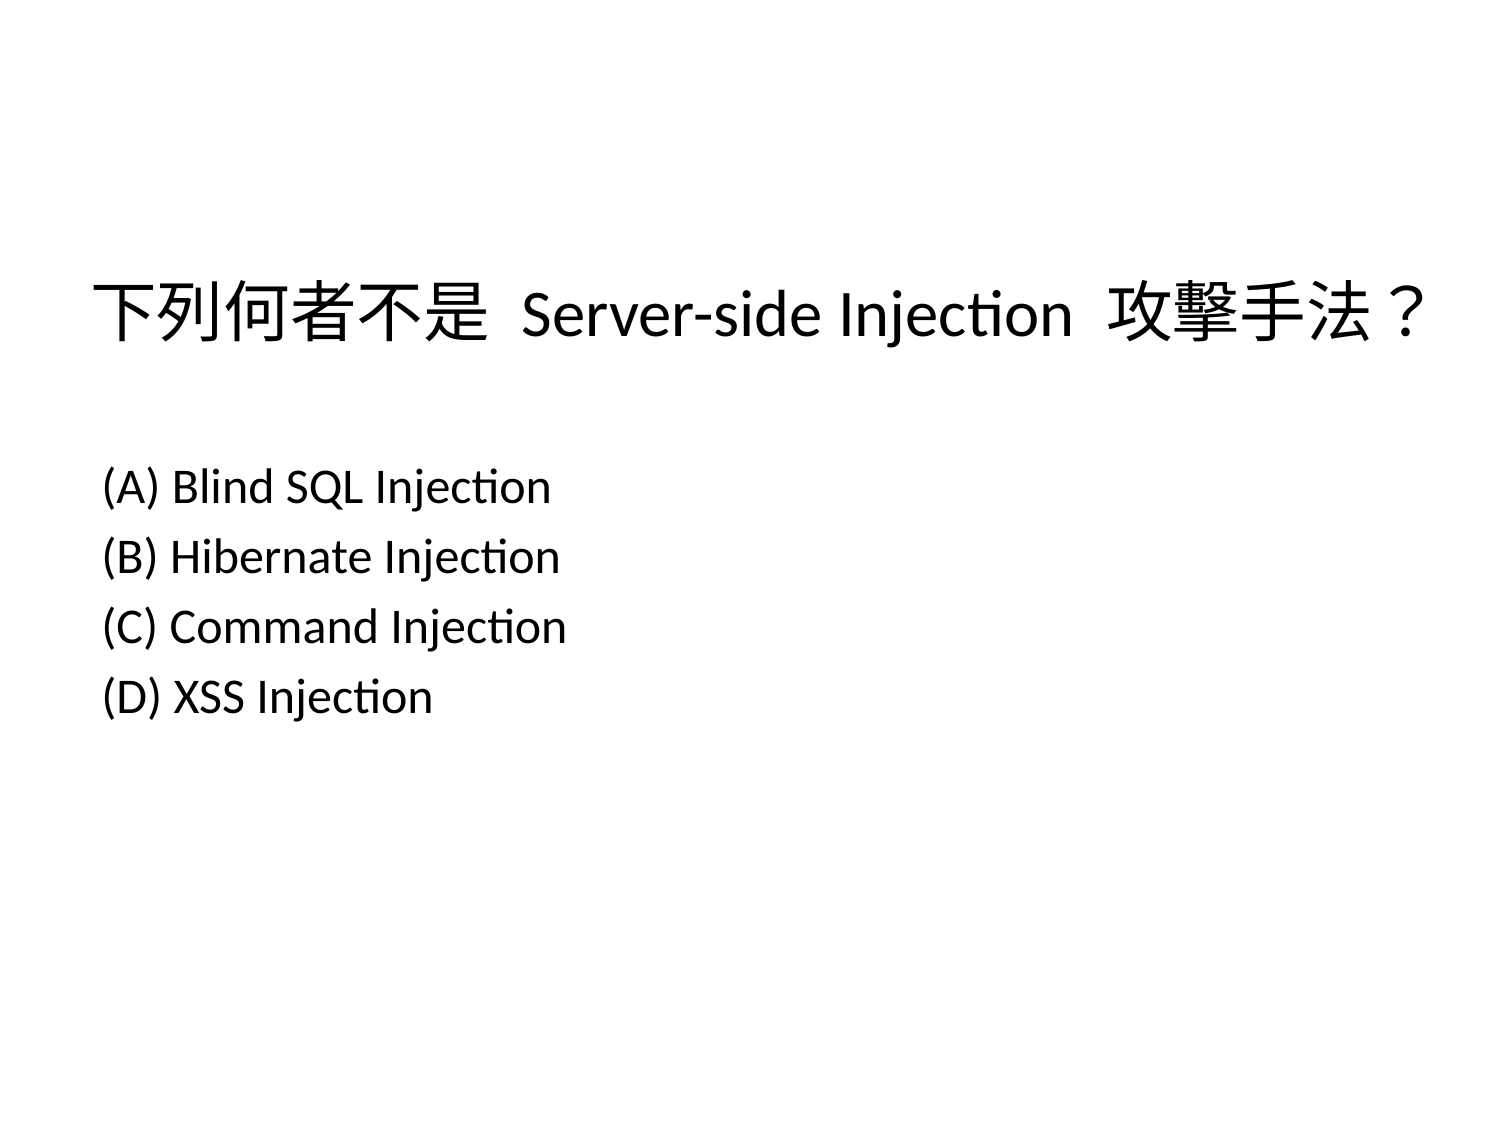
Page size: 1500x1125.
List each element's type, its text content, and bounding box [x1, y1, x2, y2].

list 下列何者不是 Server-side Injection 攻擊手法？ (A) Blind SQL Injection (B) Hibernate Injection (C) Command Injection (D) XSS Injection [75, 262, 1471, 894]
